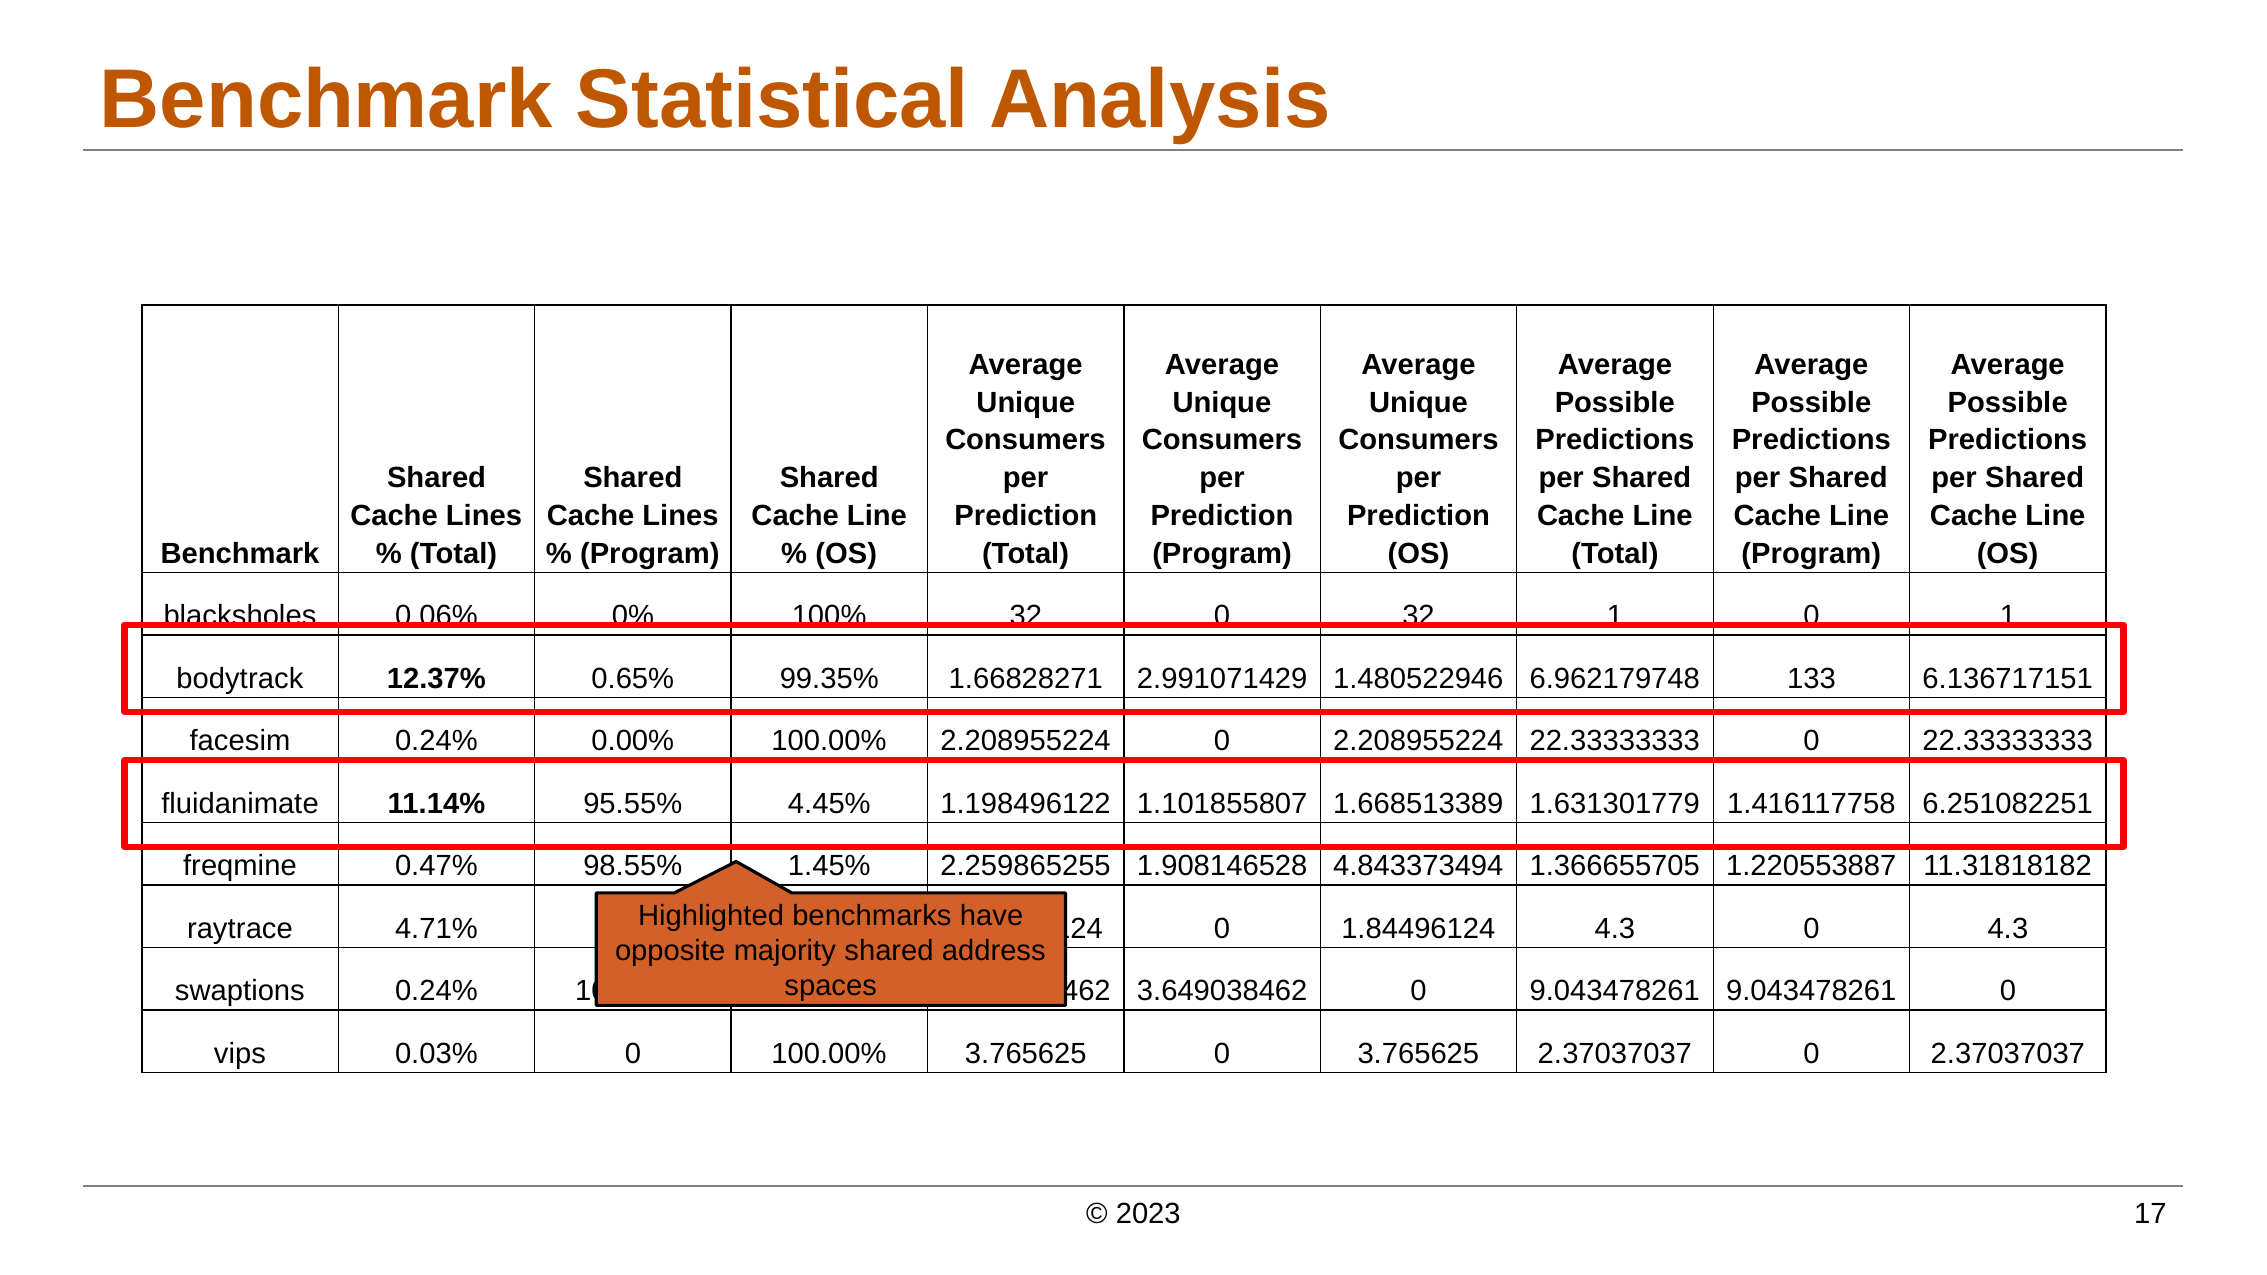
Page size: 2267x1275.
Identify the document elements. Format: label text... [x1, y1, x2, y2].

table_cell 1 [1517, 573, 1713, 624]
table_cell 0.47% [339, 848, 534, 884]
table_cell 0.24% [339, 712, 534, 759]
table_header Average Possible Predictions per Shared Cache Line (Total) [1517, 306, 1713, 572]
table_cell blacksholes [143, 573, 338, 624]
table_cell 32 [928, 573, 1123, 624]
table_cell 100.00% [732, 1011, 927, 1072]
table_cell 3.765625 [928, 1011, 1123, 1072]
table_cell 0 [1714, 712, 1909, 759]
table_header Average Possible Predictions per Shared Cache Line (Program) [1714, 306, 1909, 572]
table_cell 100.00% [732, 712, 927, 759]
text_box [124, 624, 2124, 712]
table_cell 1.45% [732, 848, 927, 884]
table_cell 9.043478261 [1714, 948, 1909, 1009]
table_cell 98.55% [535, 848, 730, 884]
table_cell 4.3 [1517, 886, 1713, 947]
text_box [124, 760, 2124, 848]
table_cell 4.843373494 [1321, 848, 1516, 884]
table_cell 0 [1125, 712, 1320, 759]
table_cell 9.043478261 [1517, 948, 1713, 1009]
table_cell 0 [1125, 1011, 1320, 1072]
table_cell 0 [535, 1011, 730, 1072]
table_header Average Possible Predictions per Shared Cache Line (OS) [1910, 306, 2105, 572]
table_cell 1.220553887 [1714, 848, 1909, 884]
table_header Shared Cache Lines % (Total) [339, 306, 534, 572]
table_cell swaptions [143, 948, 338, 1009]
table_cell 4.3 [1910, 886, 2105, 947]
footer © 2023 [774, 1186, 1493, 1250]
table_cell 0 [1714, 573, 1909, 624]
table_cell 1.366655705 [1517, 848, 1713, 884]
table_header Average Unique Consumers per Prediction (Total) [928, 306, 1123, 572]
table_cell 0 [1910, 948, 2105, 1009]
table_cell 0 [1125, 573, 1320, 624]
table_cell raytrace [143, 886, 338, 947]
table_cell 0 [1714, 886, 1909, 947]
slide_number ‹#› [1654, 1186, 2184, 1250]
table_cell 3.649038462 [1125, 948, 1320, 1009]
table_cell 0 [1714, 1011, 1909, 1072]
table_header Average Unique Consumers per Prediction (Program) [1125, 306, 1320, 572]
table_cell 22.33333333 [1517, 712, 1713, 759]
table_cell facesim [143, 712, 338, 759]
table_cell 0 [1321, 948, 1516, 1009]
table_cell 22.33333333 [1910, 712, 2105, 759]
table_cell 0.24% [339, 948, 534, 1009]
text_box Highlighted benchmarks have opposite majority shared address spaces [596, 861, 1066, 1006]
table_cell 1.908146528 [1125, 848, 1320, 884]
table_cell 2.208955224 [928, 712, 1123, 759]
table_cell 100.00% [535, 948, 730, 1009]
table_cell 0 [535, 886, 685, 947]
table_cell 100.00% [782, 886, 927, 892]
table_cell 11.31818182 [1910, 848, 2105, 884]
table_cell 0.00% [535, 712, 730, 759]
table_cell 0.03% [339, 1011, 534, 1072]
table_cell 32 [1321, 573, 1516, 624]
table_cell 100% [732, 573, 927, 624]
table_cell 2.208955224 [1321, 712, 1516, 759]
table_cell 3.649038462 [928, 948, 1123, 1009]
table_cell 1.84496124 [1321, 886, 1516, 947]
table_cell 1 [1910, 573, 2105, 624]
table_cell freqmine [143, 848, 338, 884]
table_cell vips [143, 1011, 338, 1072]
table_cell 2.259865255 [928, 848, 1123, 884]
table_header Shared Cache Line % (OS) [732, 306, 927, 572]
table_header Average Unique Consumers per Prediction (OS) [1321, 306, 1516, 572]
title Benchmark Statistical Analysis [83, 37, 2184, 150]
table_cell 1.84496124 [928, 886, 1123, 947]
table_cell 0.06% [339, 573, 534, 624]
table_cell 0 [1125, 886, 1320, 947]
table_header Benchmark [143, 306, 338, 572]
table_header Shared Cache Lines % (Program) [535, 306, 730, 572]
table_cell 2.37037037 [1517, 1011, 1713, 1072]
table_cell 3.765625 [1321, 1011, 1516, 1072]
table_cell 2.37037037 [1910, 1011, 2105, 1072]
table_cell 4.71% [339, 886, 534, 947]
table_cell 0% [535, 573, 730, 624]
